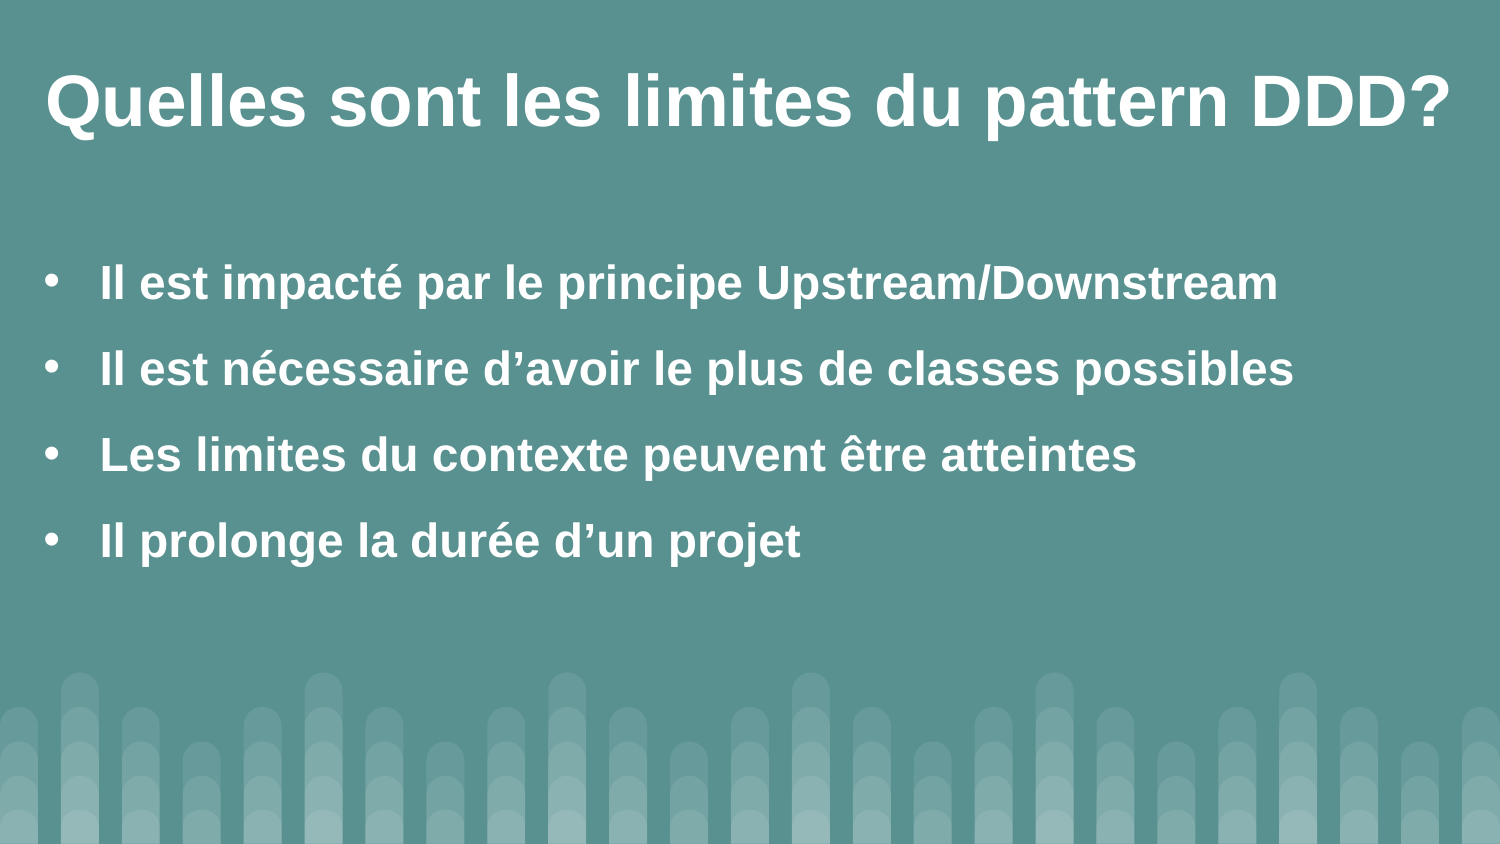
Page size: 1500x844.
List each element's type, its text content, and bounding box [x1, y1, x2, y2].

text_box Il est impacté par le principe Upstream/Downstream Il est nécessaire d’avoir le plus de classes possibles Les limites du contexte peuvent être atteintes Il prolonge la durée d’un projet [28, 215, 1472, 700]
text_box Quelles sont les limites du pattern DDD? [0, 46, 1500, 149]
